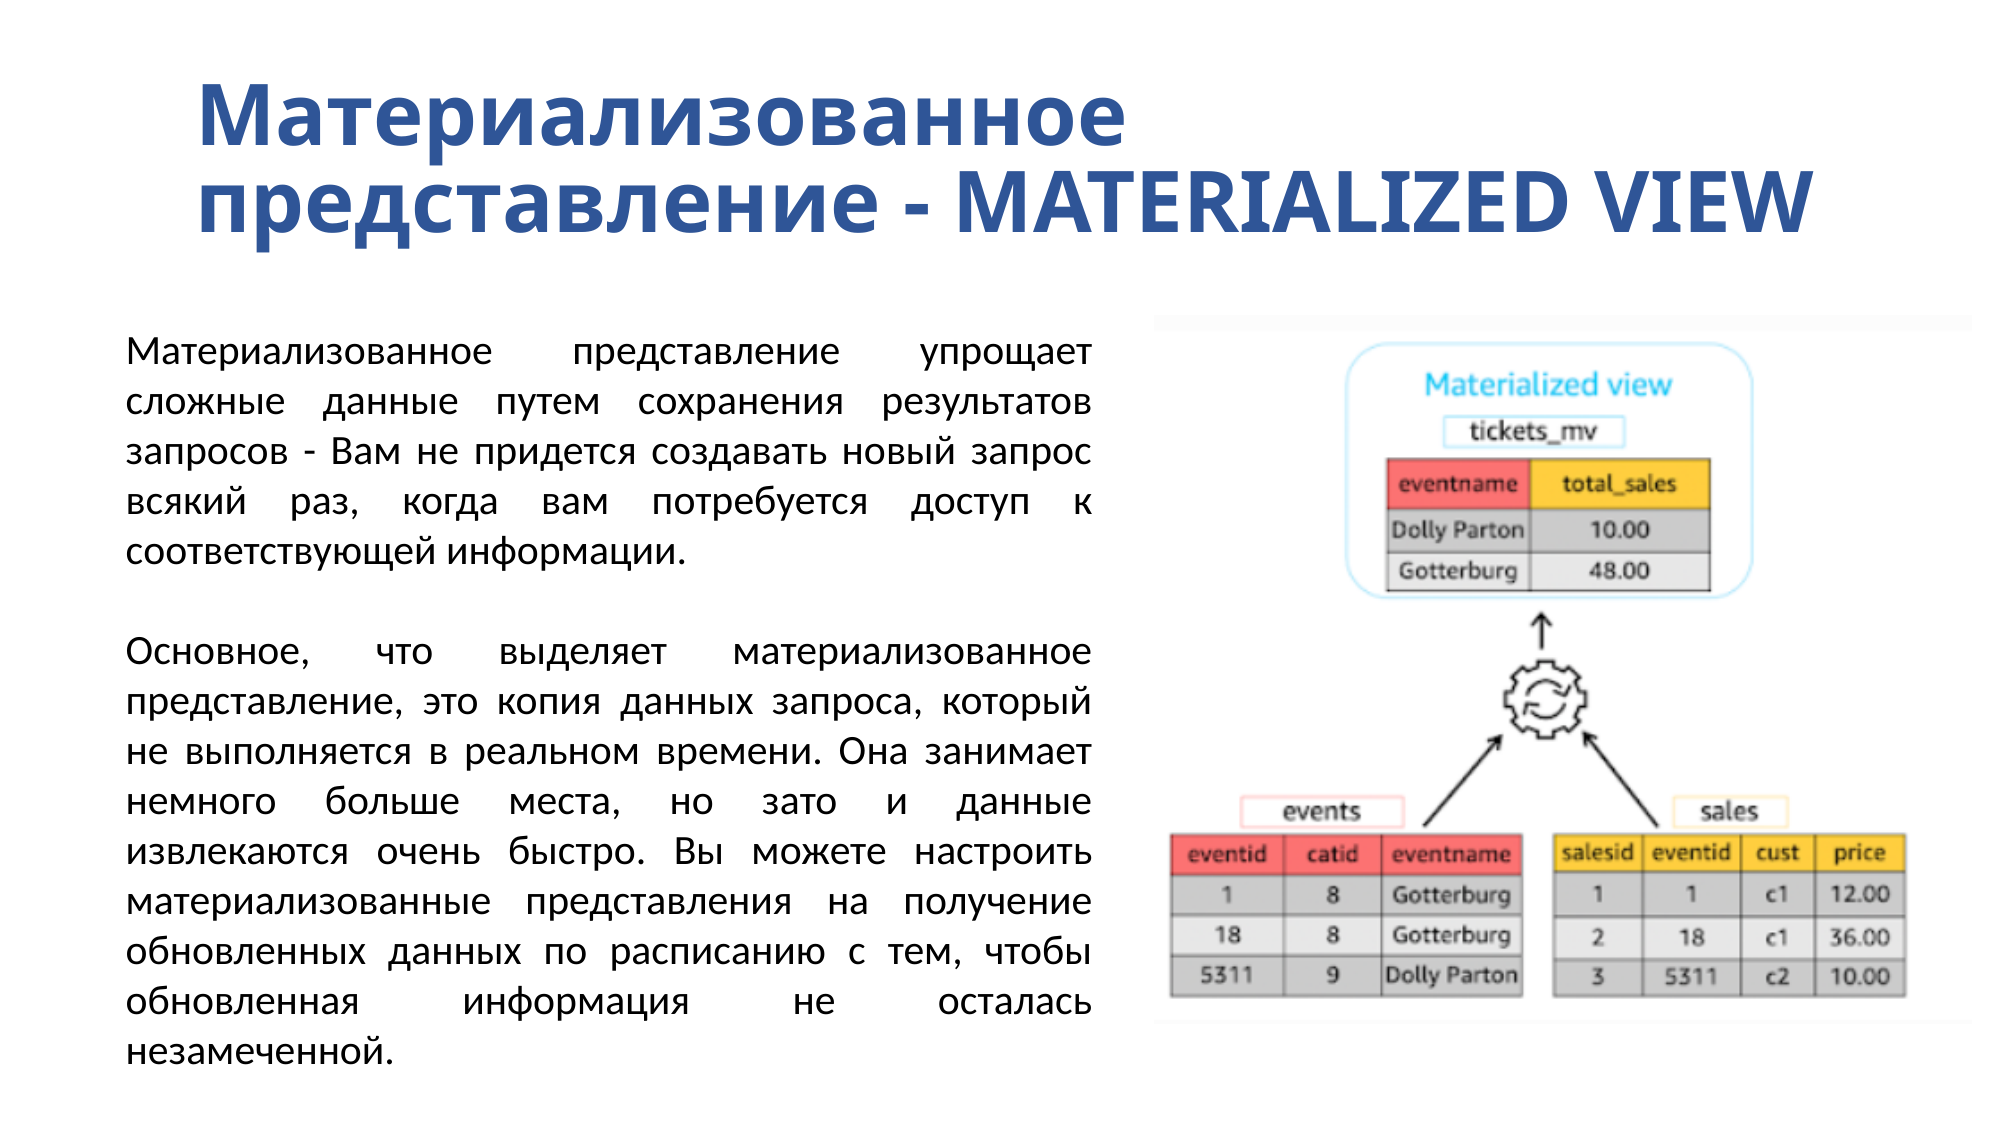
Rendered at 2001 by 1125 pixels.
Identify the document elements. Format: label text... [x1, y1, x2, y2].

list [1154, 314, 1972, 1024]
text_box Материализованное представление упрощает сложные данные путем сохранения результатов запросов - Вам не придется создавать новый запрос всякий раз, когда вам потребуется доступ к соответствующей информации. Основное, что выделяет материализованное представление, это копия данных запроса, который не выполняется в реальном времени. Она занимает немного больше места, но зато и данные извлекаются очень быстро. Вы можете настроить материализованные представления на получение обновленных данных по расписанию с тем, чтобы обновленная информация не осталась незамеченной. [110, 315, 1108, 1081]
title Материализованное представление - MATERIALIZED VIEW [180, 47, 1830, 258]
